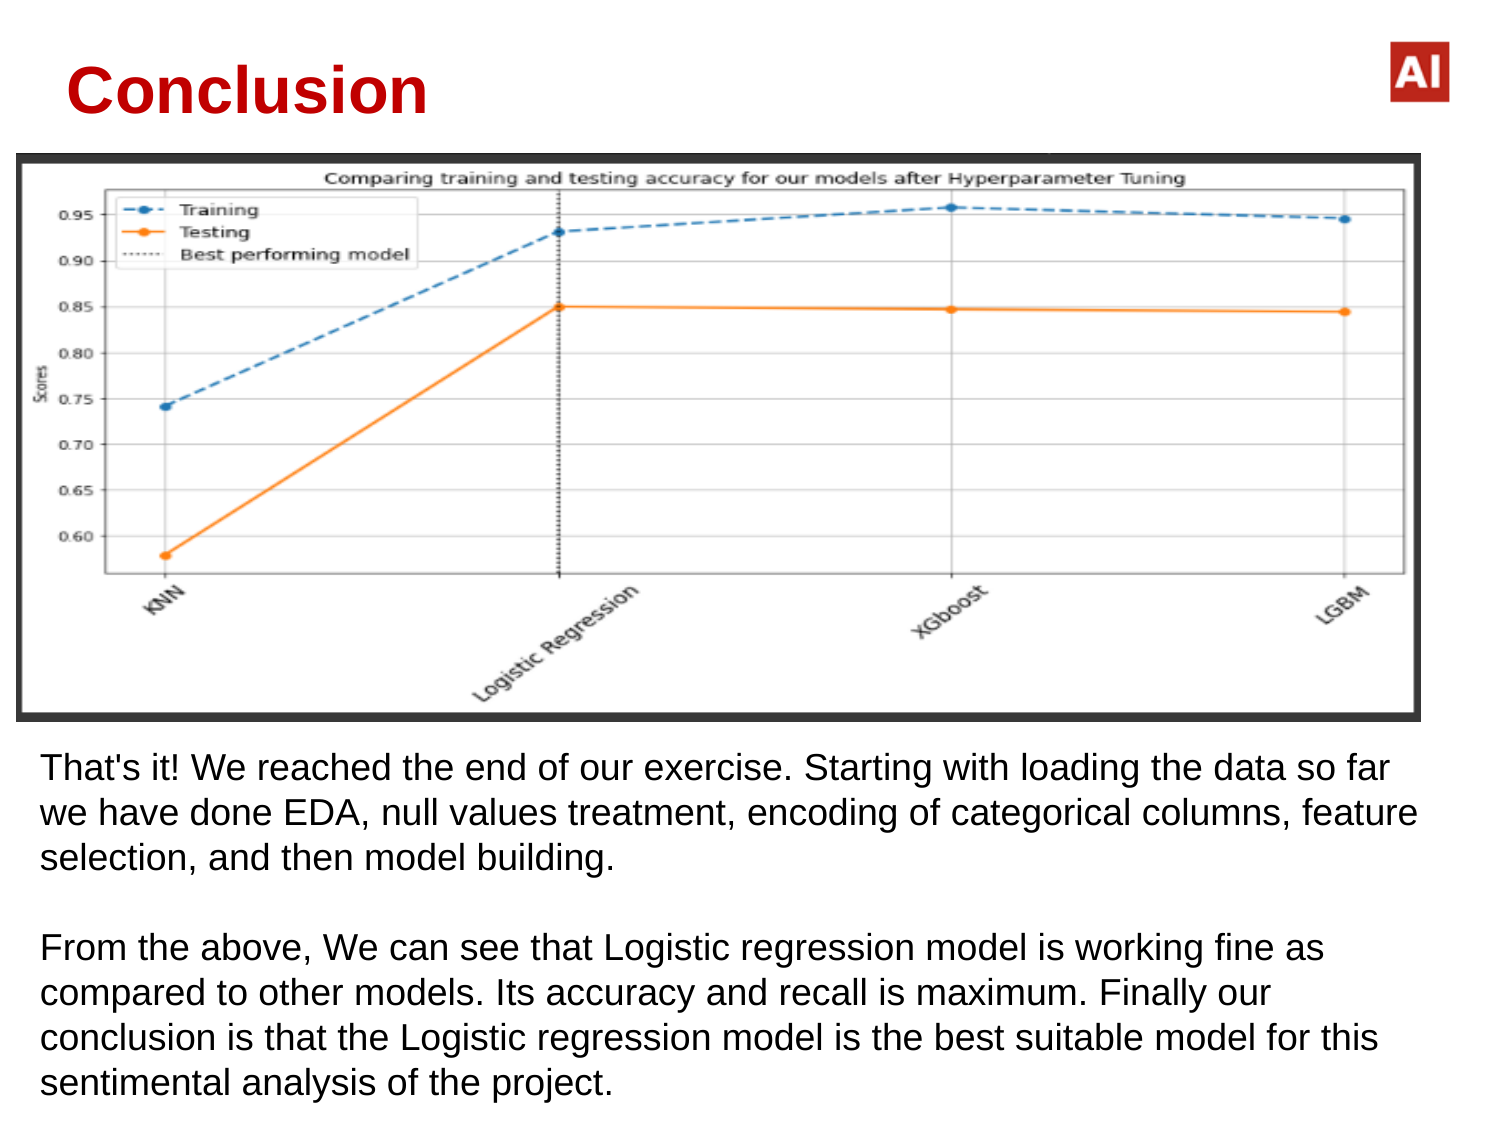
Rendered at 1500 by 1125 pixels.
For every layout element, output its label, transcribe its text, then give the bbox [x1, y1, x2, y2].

text_box Conclusion [52, 39, 445, 135]
picture [1386, 39, 1456, 108]
picture [15, 152, 1422, 723]
text_box That's it! We reached the end of our exercise. Starting with loading the data so far we have done EDA, null values treatment, encoding of categorical columns, feature selection, and then model building. From the above, We can see that Logistic regression model is working fine as compared to other models. Its accuracy and recall is maximum. Finally our conclusion is that the Logistic regression model is the best suitable model for this sentimental analysis of the project. [24, 736, 1456, 1125]
